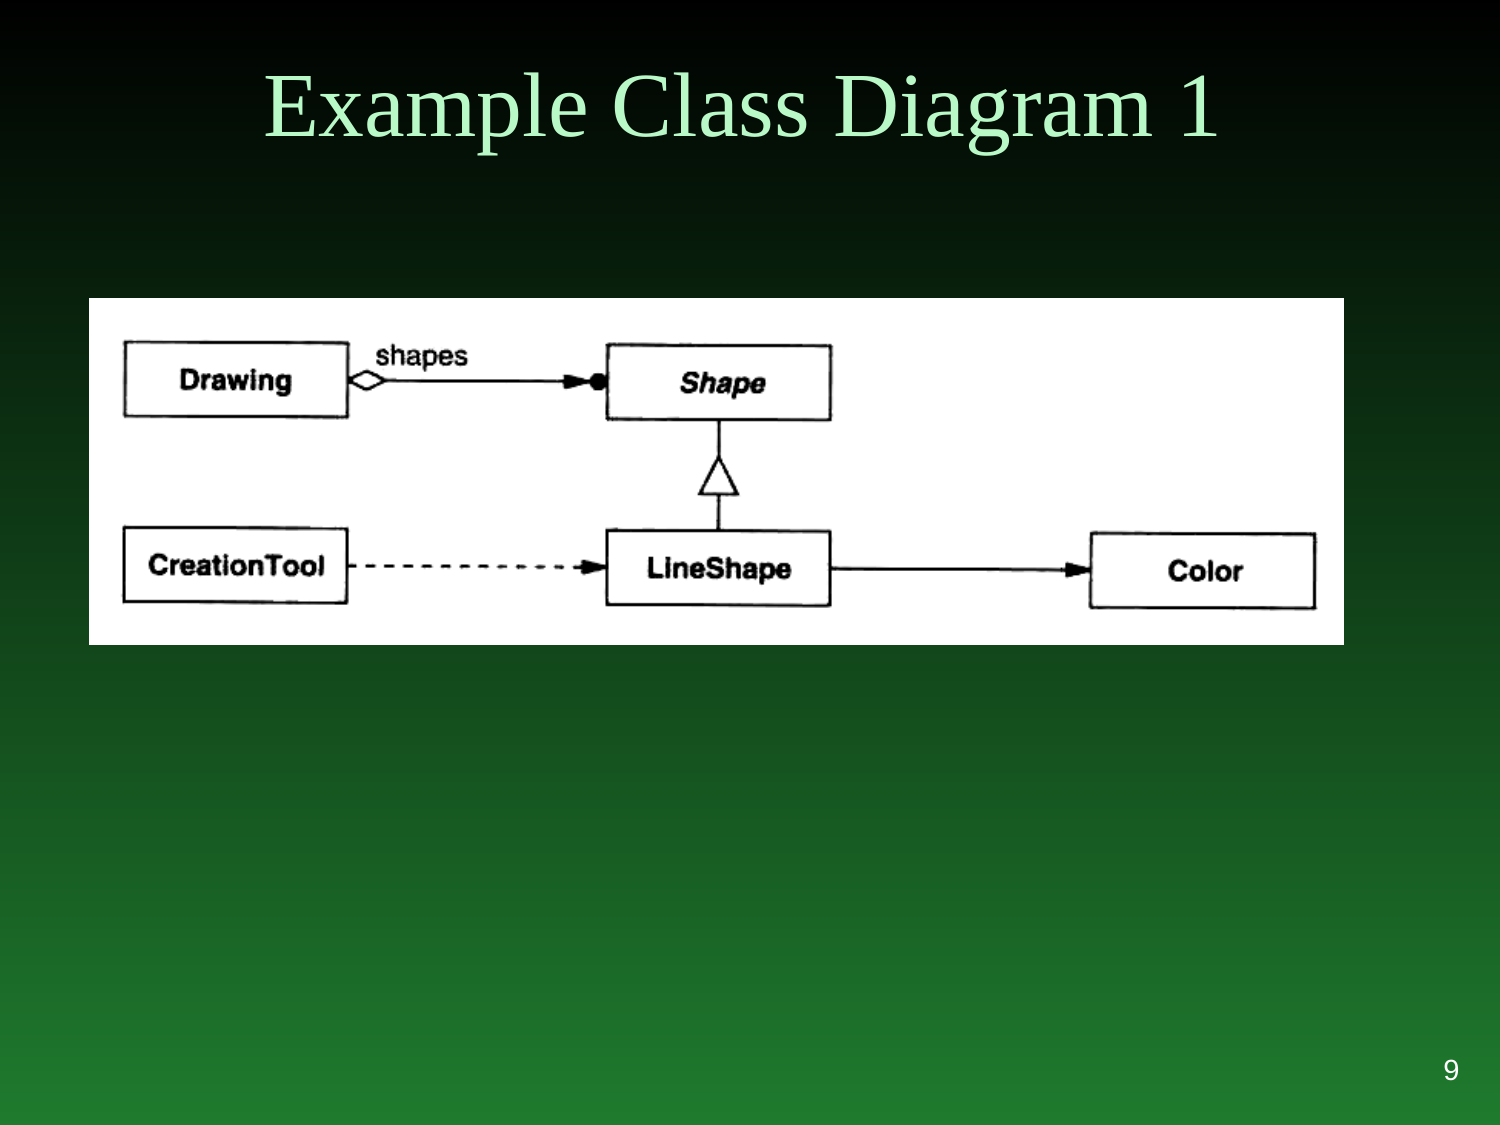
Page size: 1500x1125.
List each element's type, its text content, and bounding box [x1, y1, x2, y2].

title Example Class Diagram 1 [99, 87, 1388, 163]
slide_number 9 [1274, 1024, 1475, 1113]
picture [89, 298, 1345, 645]
